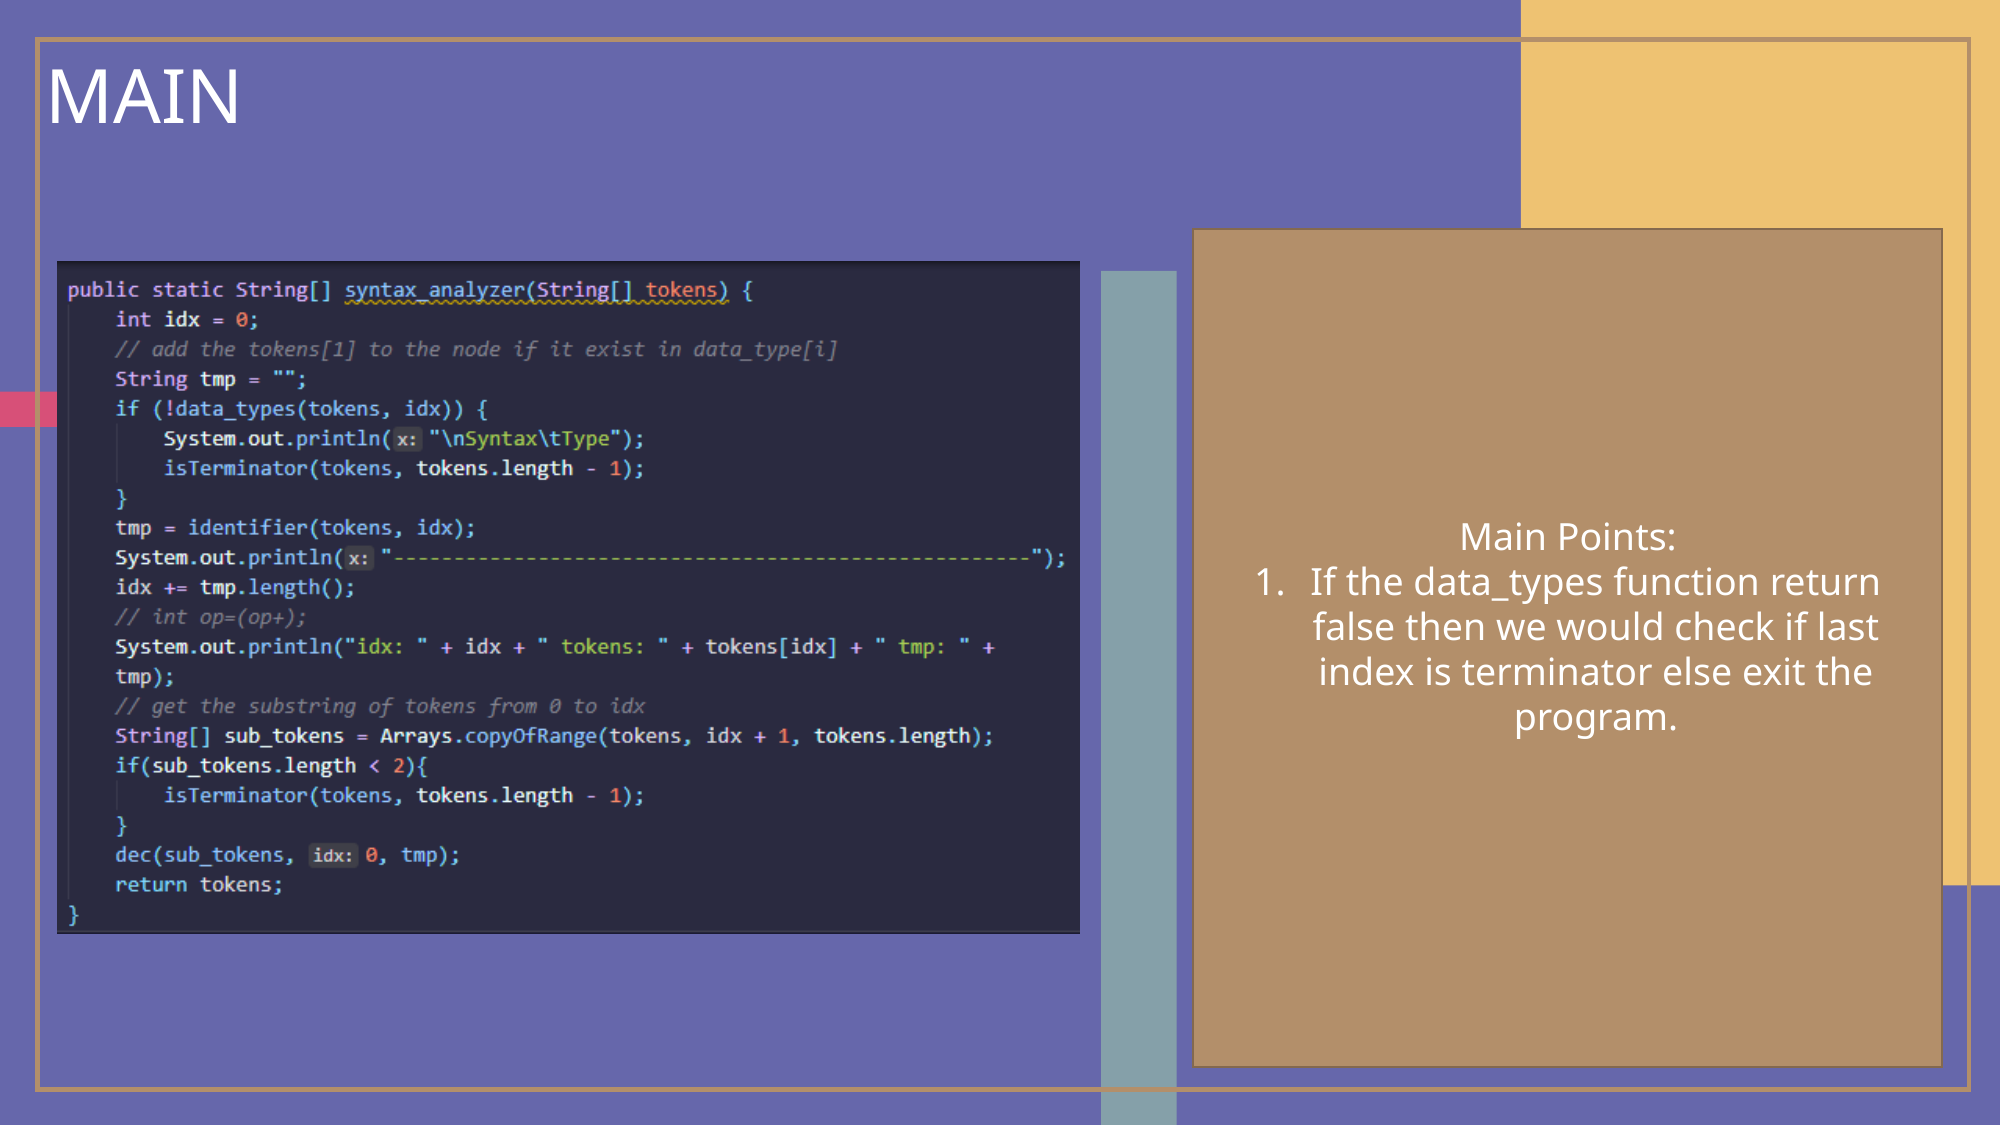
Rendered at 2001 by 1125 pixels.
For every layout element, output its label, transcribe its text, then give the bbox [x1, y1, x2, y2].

title Main [30, 0, 950, 229]
picture [57, 261, 1080, 934]
text_box Main Points: If the data_types function return false then we would check if last index is terminator else exit the program. [1192, 228, 1943, 1068]
